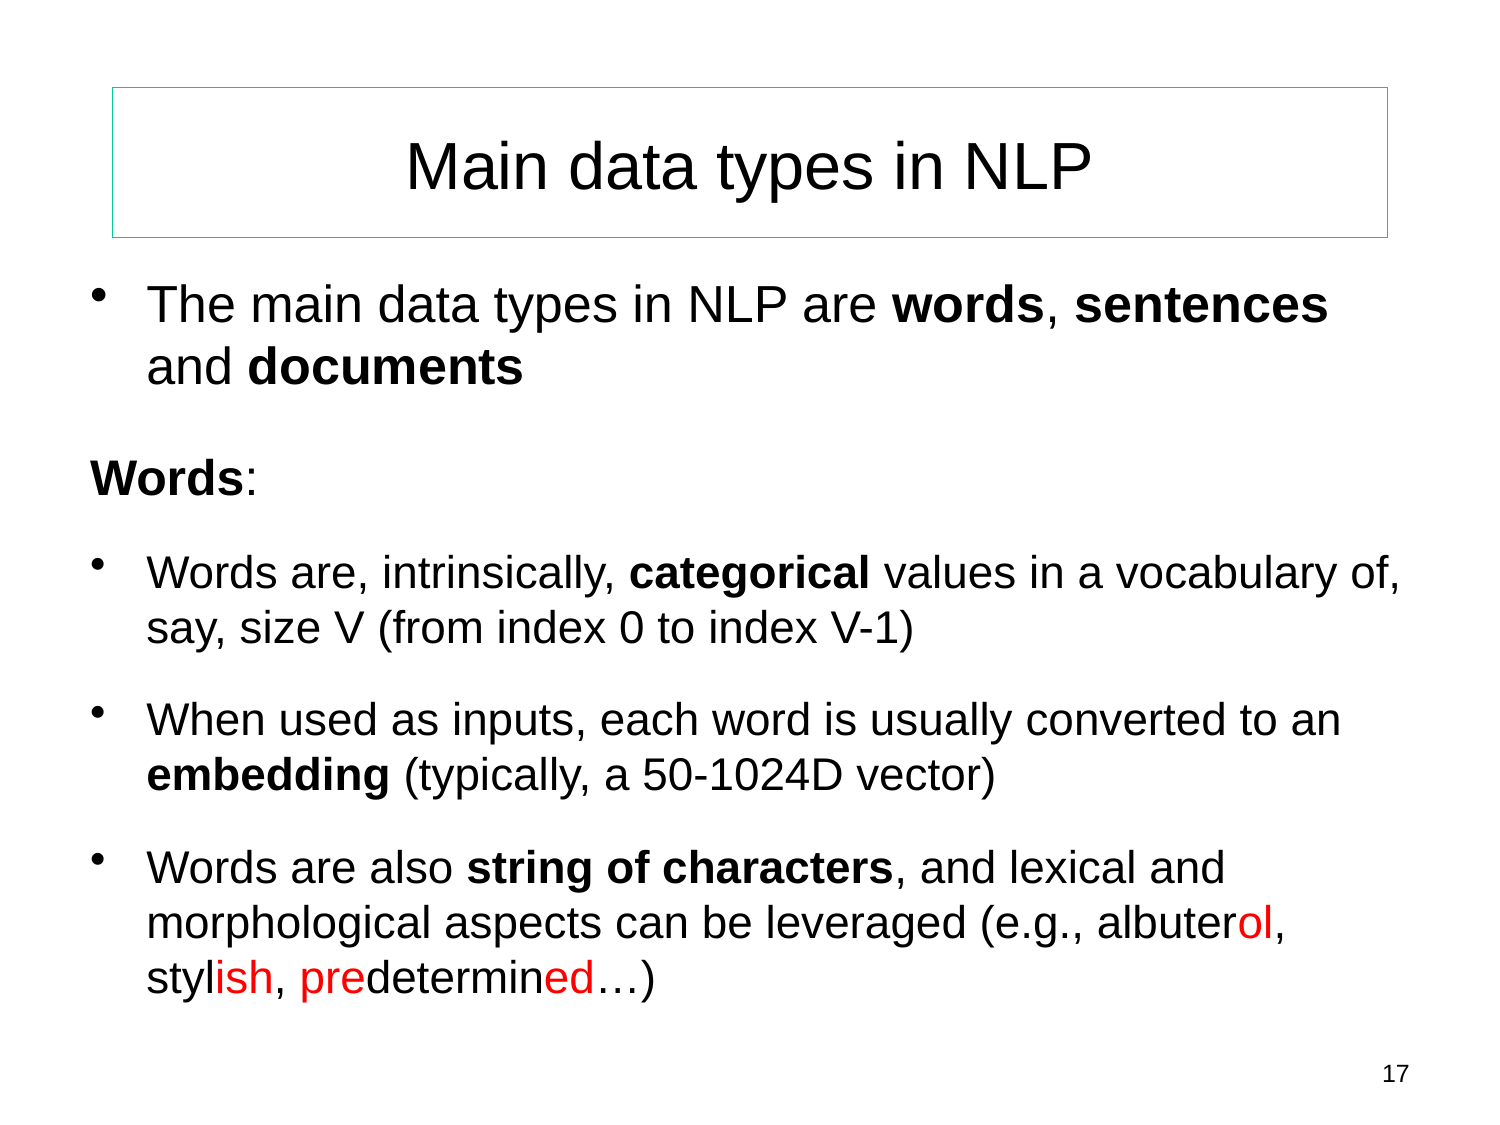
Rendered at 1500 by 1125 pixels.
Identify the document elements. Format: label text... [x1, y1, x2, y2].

slide_number 17 [1349, 1049, 1426, 1101]
list The main data types in NLP are words, sentences and documents Words: Words are, intrinsically, categorical values in a vocabulary of, say, size V (from index 0 to index V-1) When used as inputs, each word is usually converted to an embedding (typically, a 50-1024D vector) Words are also string of characters, and lexical and morphological aspects can be leveraged (e.g., albuterol, stylish, predetermined…) [75, 262, 1425, 1018]
title Main data types in NLP [112, 87, 1388, 238]
